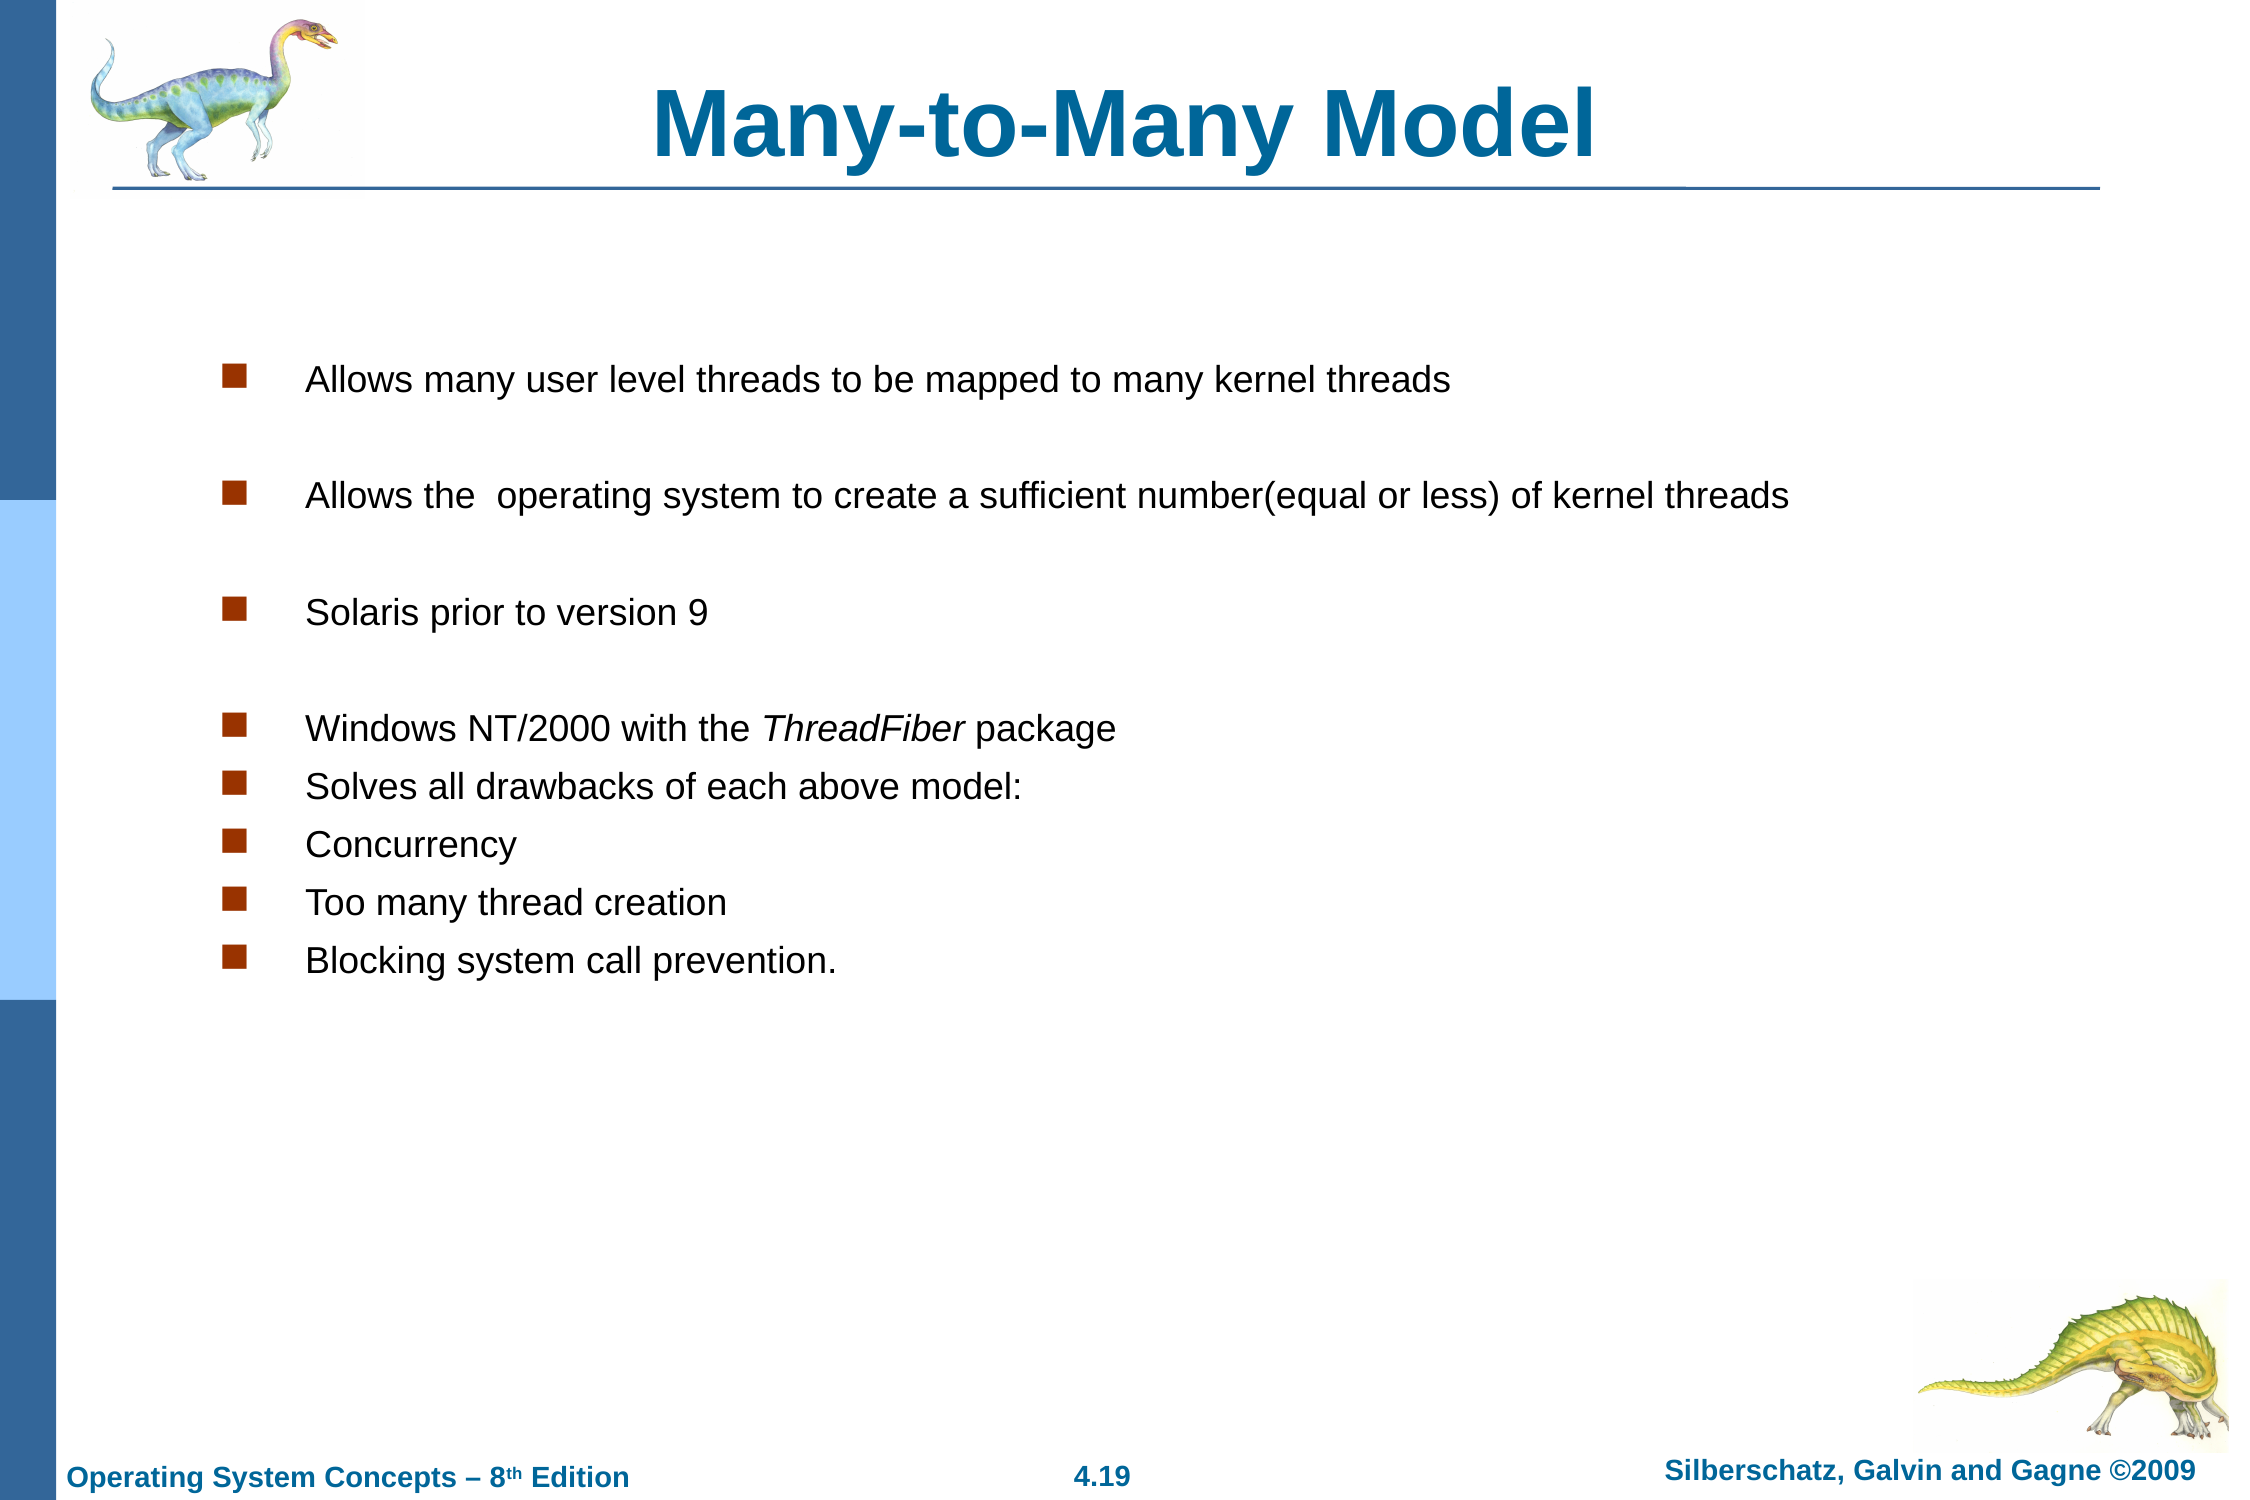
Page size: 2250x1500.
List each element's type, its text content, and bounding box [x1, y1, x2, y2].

title Many-to-Many Model [112, 60, 2138, 187]
picture [70, 0, 365, 199]
picture [1913, 1279, 2229, 1453]
list Allows many user level threads to be mapped to many kernel threads Allows the operating system to create a sufficient number(equal or less) of kernel threads Solaris prior to version 9 Windows NT/2000 with the ThreadFiber package Solves all drawbacks of each above model: Concurrency Too many thread creation Blocking system call prevention. [203, 344, 2099, 1317]
